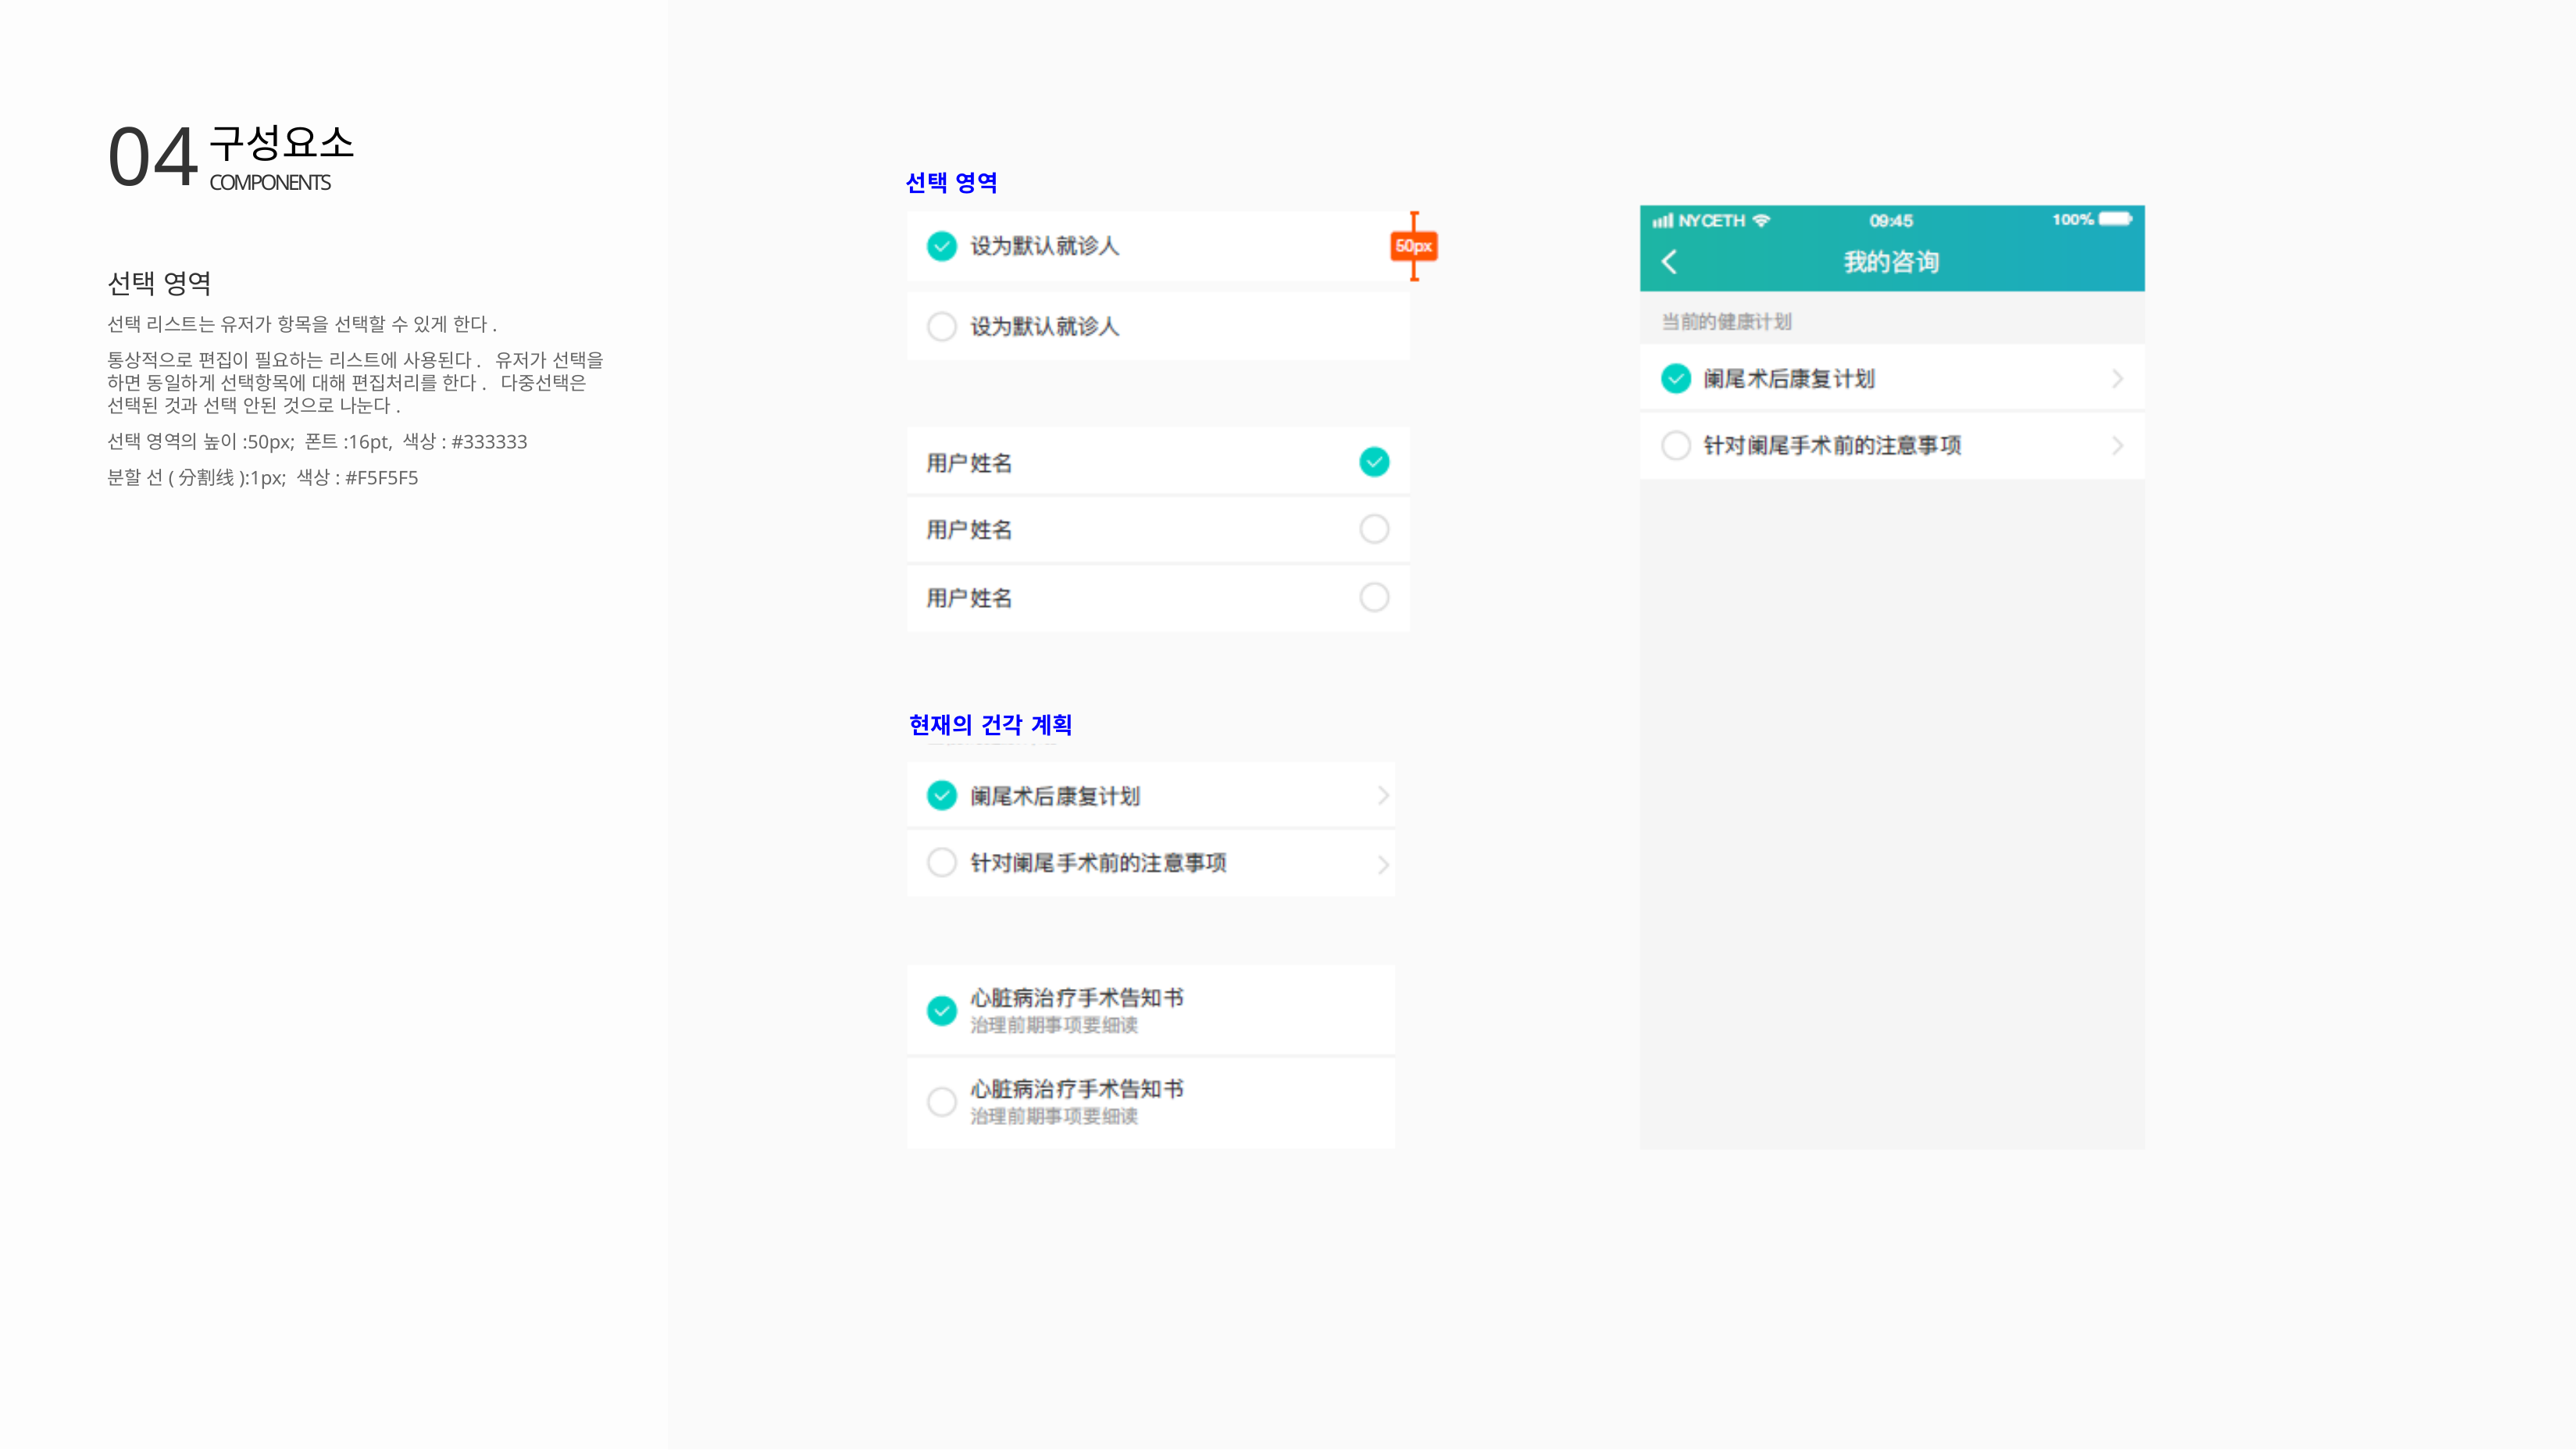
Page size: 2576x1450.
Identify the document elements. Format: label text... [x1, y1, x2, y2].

text_box 선택 리스트는 유저가 항목을 선택할 수 있게 한다. 통상적으로 편집이 필요하는 리스트에 사용된다. 유저가 선택을 하면 동일하게 선택항목에 대해 편집처리를 한다. 다중선택은 선택된 것과 선택 안된 것으로 나눈다. 선택 영역의 높이:50px; 폰트:16pt, 색상: #333333 분할 선(分割线):1px; 색상: #F5F5F5 [105, 311, 616, 488]
text_box 구성요소 COMPONENTS [207, 111, 409, 195]
text_box 04 [105, 102, 205, 202]
text_box 선택 영역 [892, 163, 1011, 202]
text_box 선택 영역 [105, 266, 616, 300]
picture [1629, 195, 2157, 1165]
picture [897, 195, 1454, 647]
picture [897, 744, 1396, 1165]
text_box 현재의 건각 계획 [896, 705, 1086, 743]
